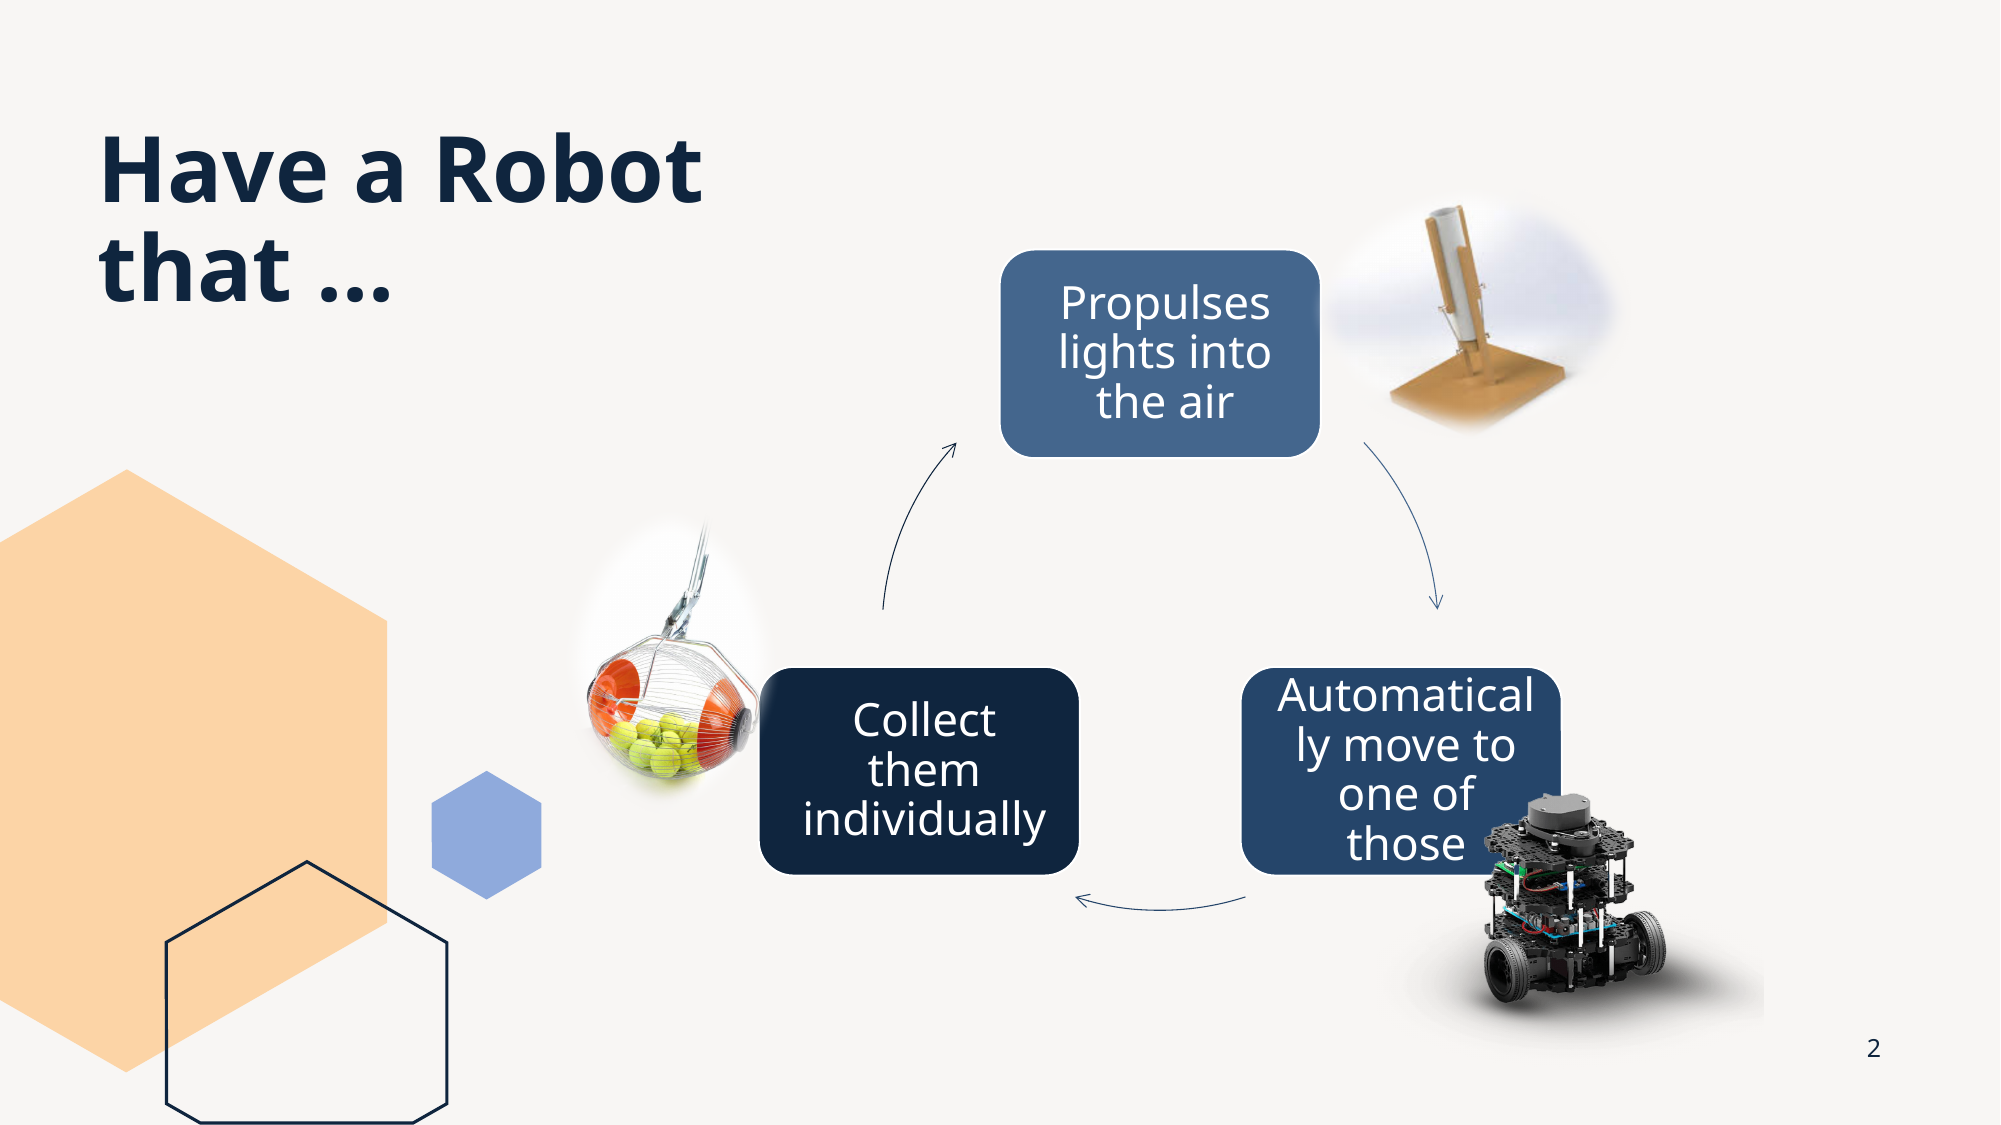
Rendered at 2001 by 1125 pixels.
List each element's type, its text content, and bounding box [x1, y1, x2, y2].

picture [1306, 179, 1634, 441]
slide_number 2 [1836, 1020, 1912, 1080]
picture [1377, 684, 1764, 1125]
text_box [660, 249, 1661, 950]
picture [557, 500, 784, 819]
title Have a Robot that ... [82, 115, 738, 490]
